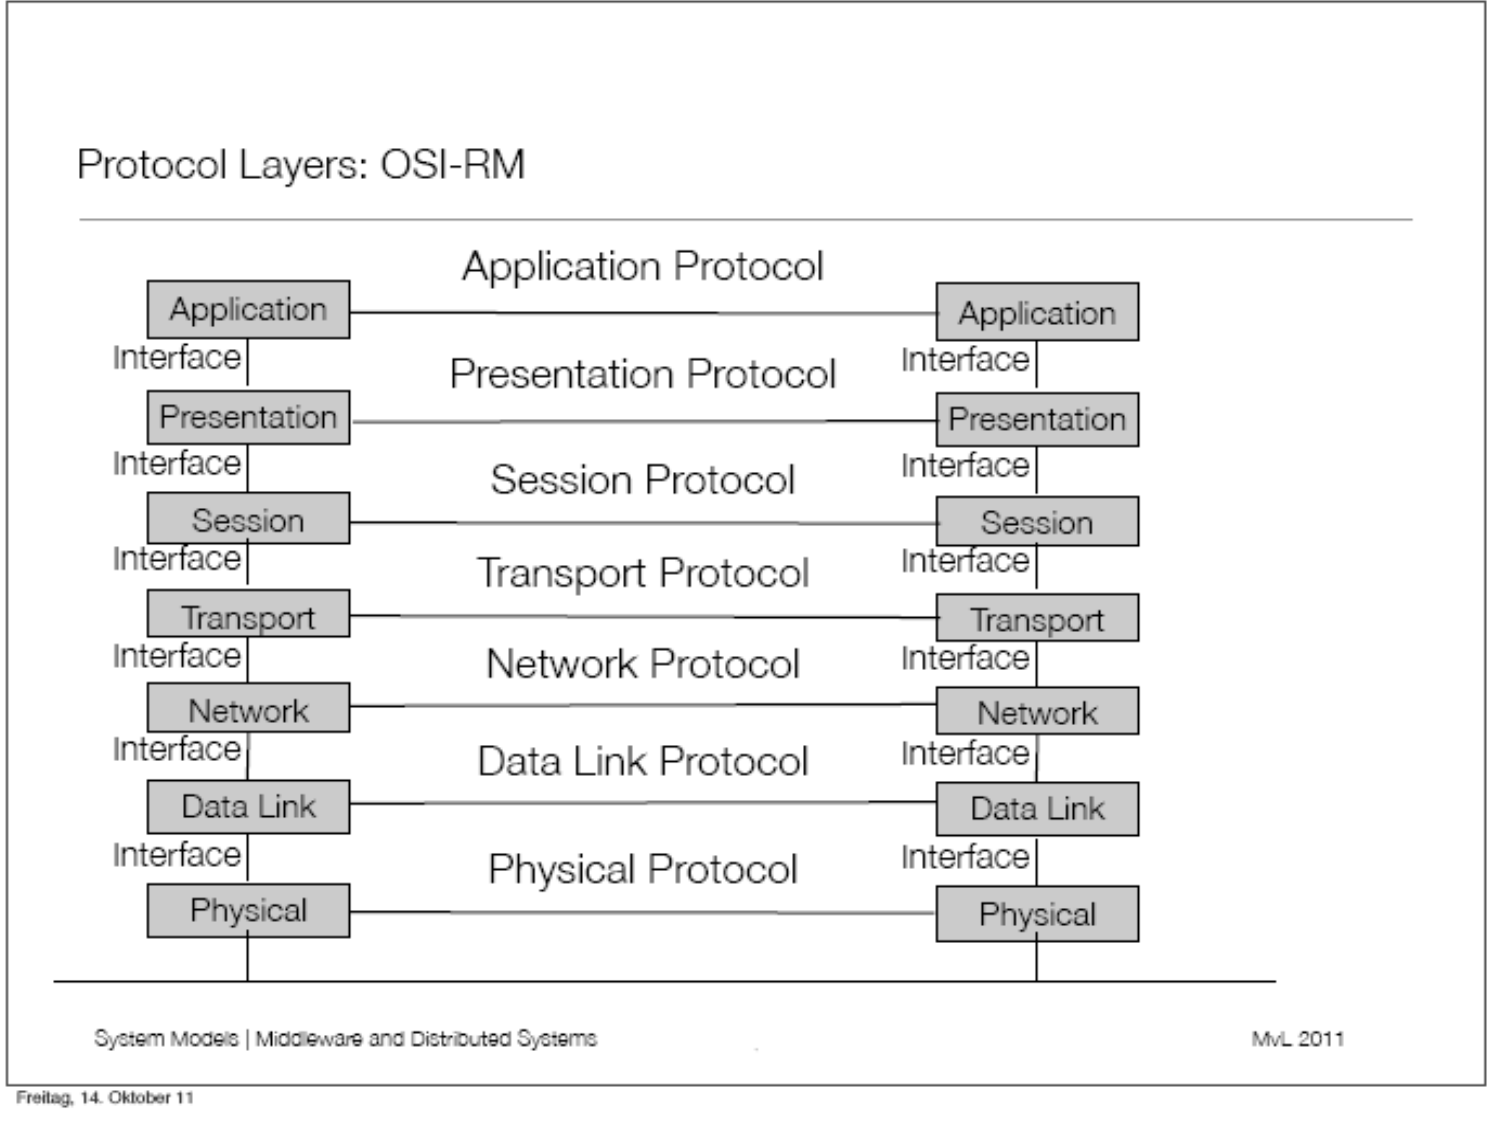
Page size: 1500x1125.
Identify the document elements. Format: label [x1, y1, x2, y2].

list [0, 0, 1500, 1125]
